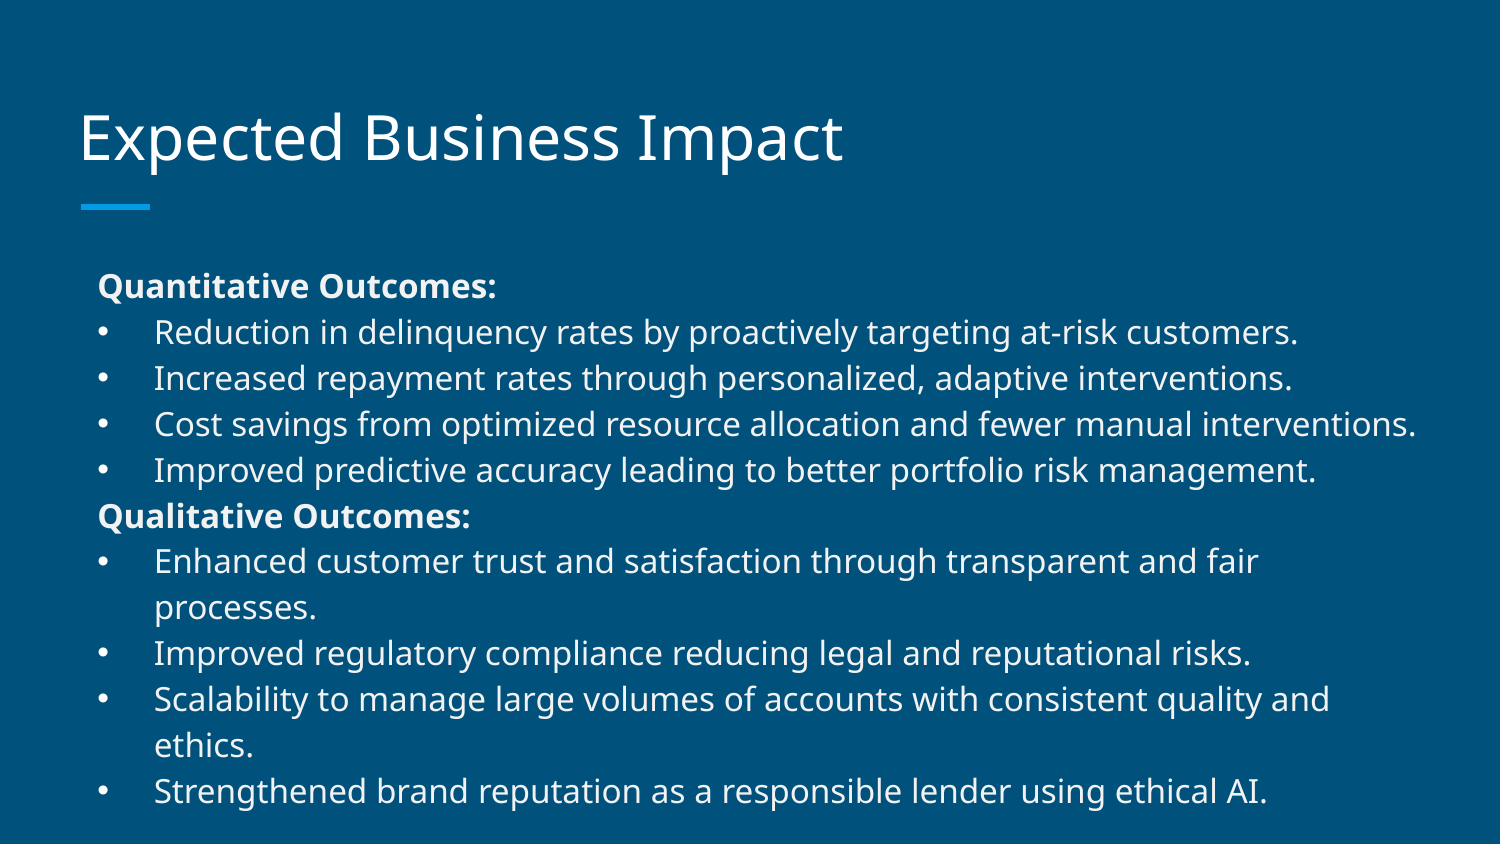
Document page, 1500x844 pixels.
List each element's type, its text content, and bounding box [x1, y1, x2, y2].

list Quantitative Outcomes: Reduction in delinquency rates by proactively targeting at-risk customers. Increased repayment rates through personalized, adaptive interventions. Cost savings from optimized resource allocation and fewer manual interventions. Improved predictive accuracy leading to better portfolio risk management. Qualitative Outcomes: Enhanced customer trust and satisfaction through transparent and fair processes. Improved regulatory compliance reducing legal and reputational risks. Scalability to manage large volumes of accounts with consistent quality and ethics. Strengthened brand reputation as a responsible lender using ethical AI. [63, 244, 1437, 750]
title Expected Business Impact [63, 75, 1437, 188]
